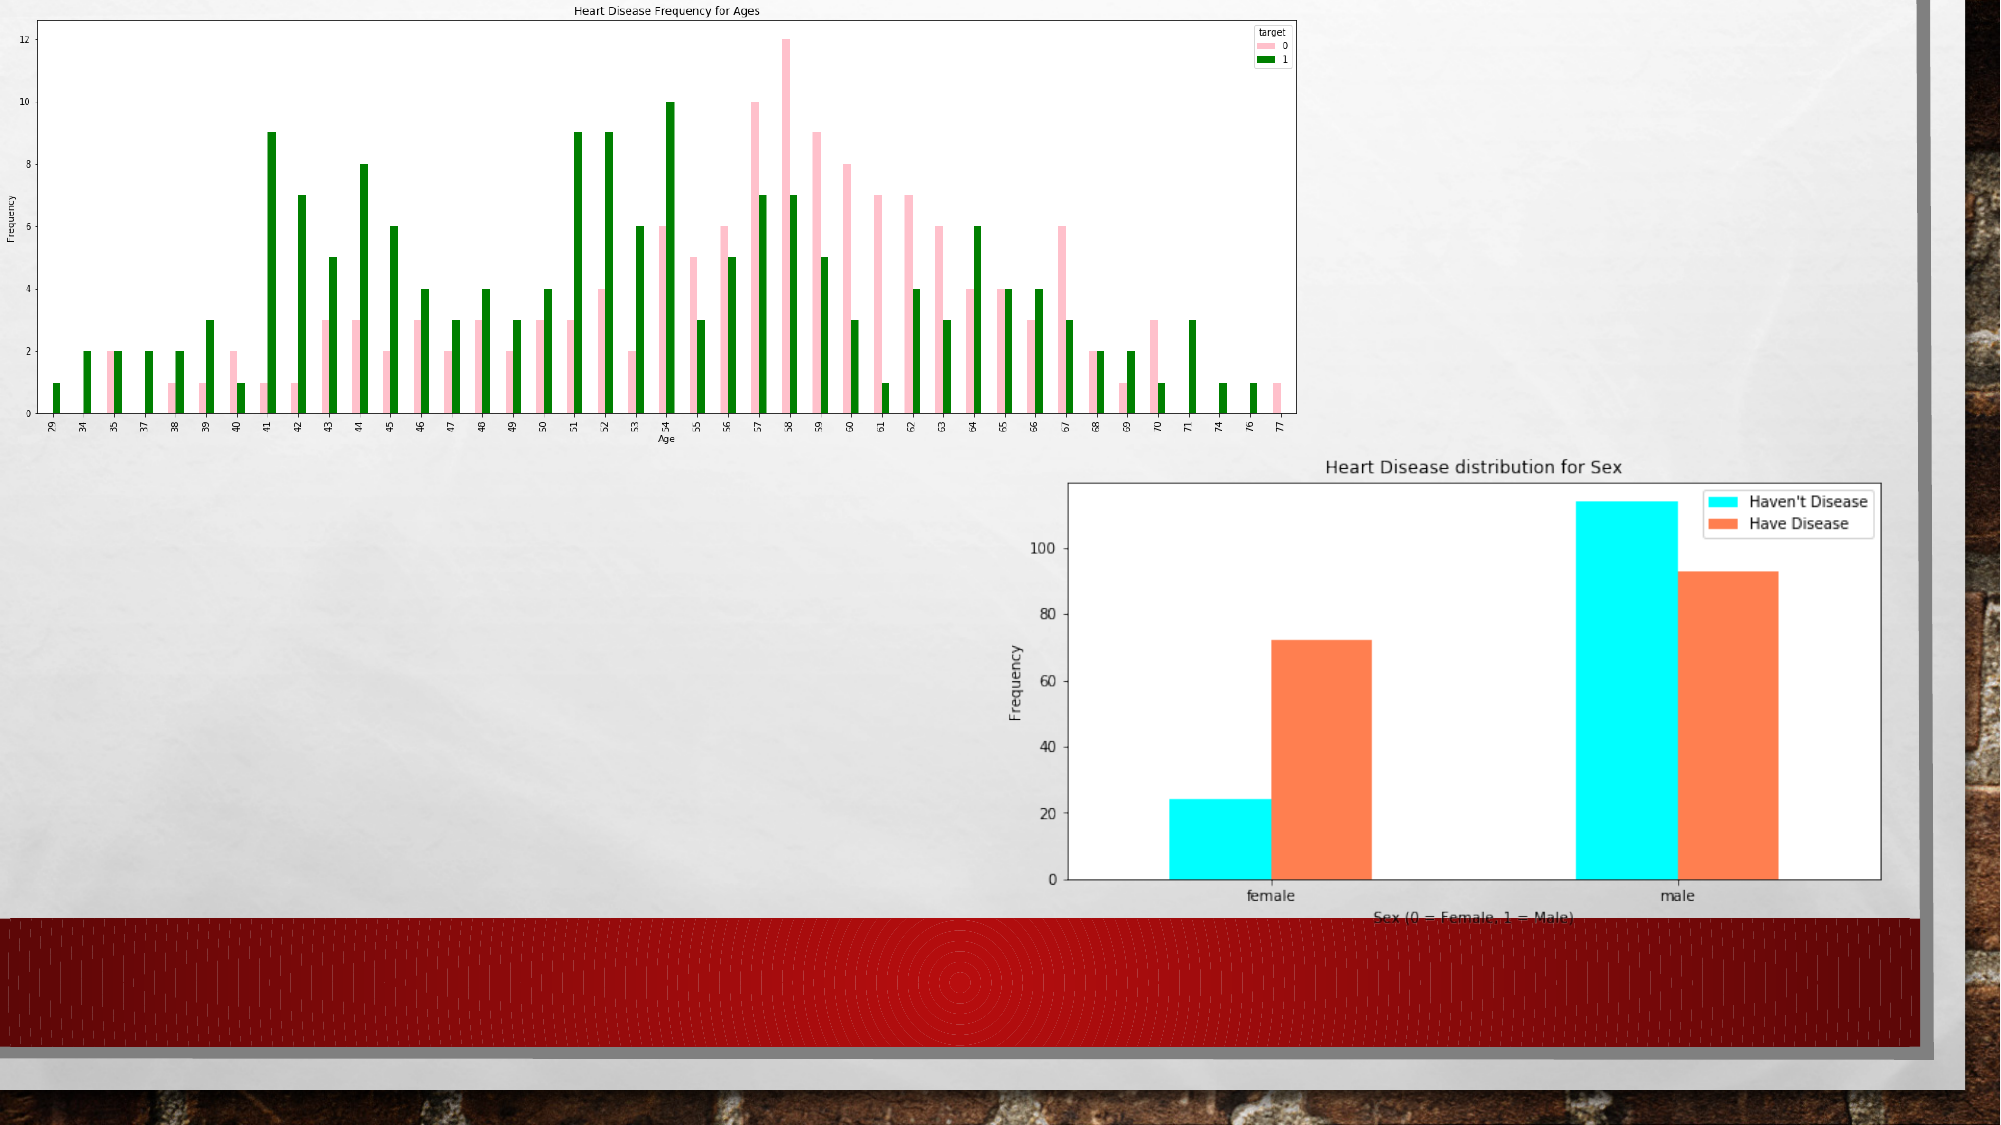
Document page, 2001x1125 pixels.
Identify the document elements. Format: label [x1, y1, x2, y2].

list [0, 0, 1302, 451]
picture [999, 449, 1891, 935]
picture [0, 0, 2000, 1125]
